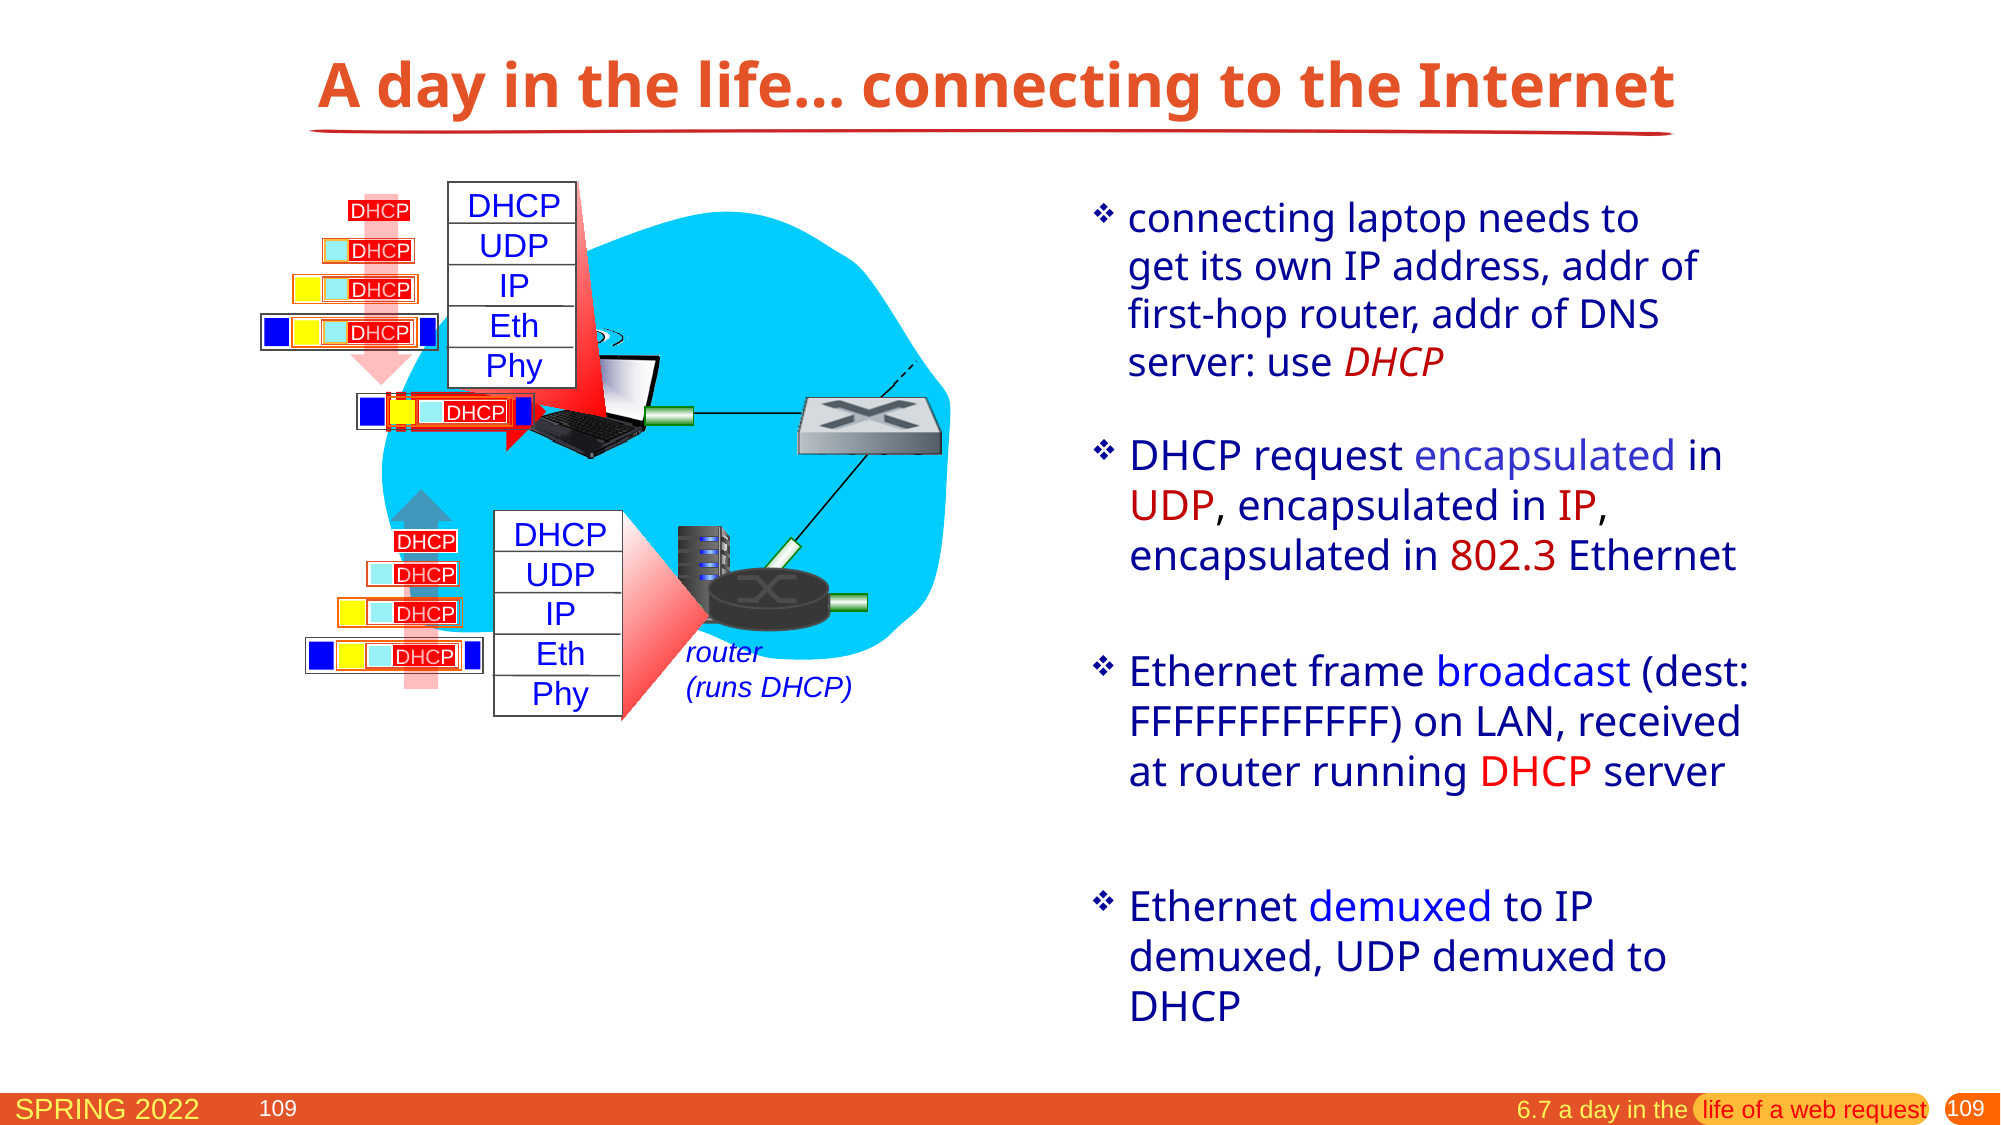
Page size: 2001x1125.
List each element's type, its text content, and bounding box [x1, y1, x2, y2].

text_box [260, 193, 439, 386]
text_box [445, 177, 607, 418]
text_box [381, 521, 472, 562]
text_box 6.7 a day in the life of a web request [1502, 1086, 1945, 1125]
list connecting laptop needs to get its own IP address, addr of first-hop router, addr of DNS server: use DHCP [1076, 185, 1720, 393]
text_box Ethernet demuxed to IP demuxed, UDP demuxed to DHCP [1075, 872, 1792, 1024]
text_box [492, 505, 709, 722]
title A day in the life… connecting to the Internet [303, 1, 1700, 165]
text_box DHCP request encapsulated in UDP, encapsulated in IP, encapsulated in 802.3 Ethernet [1076, 421, 1768, 636]
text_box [305, 488, 484, 689]
text_box Ethernet frame broadcast (dest: FFFFFFFFFFFF) on LAN, received at router running DHCP server [1075, 637, 1768, 857]
picture [302, 127, 1689, 138]
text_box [376, 208, 961, 713]
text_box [356, 391, 535, 433]
